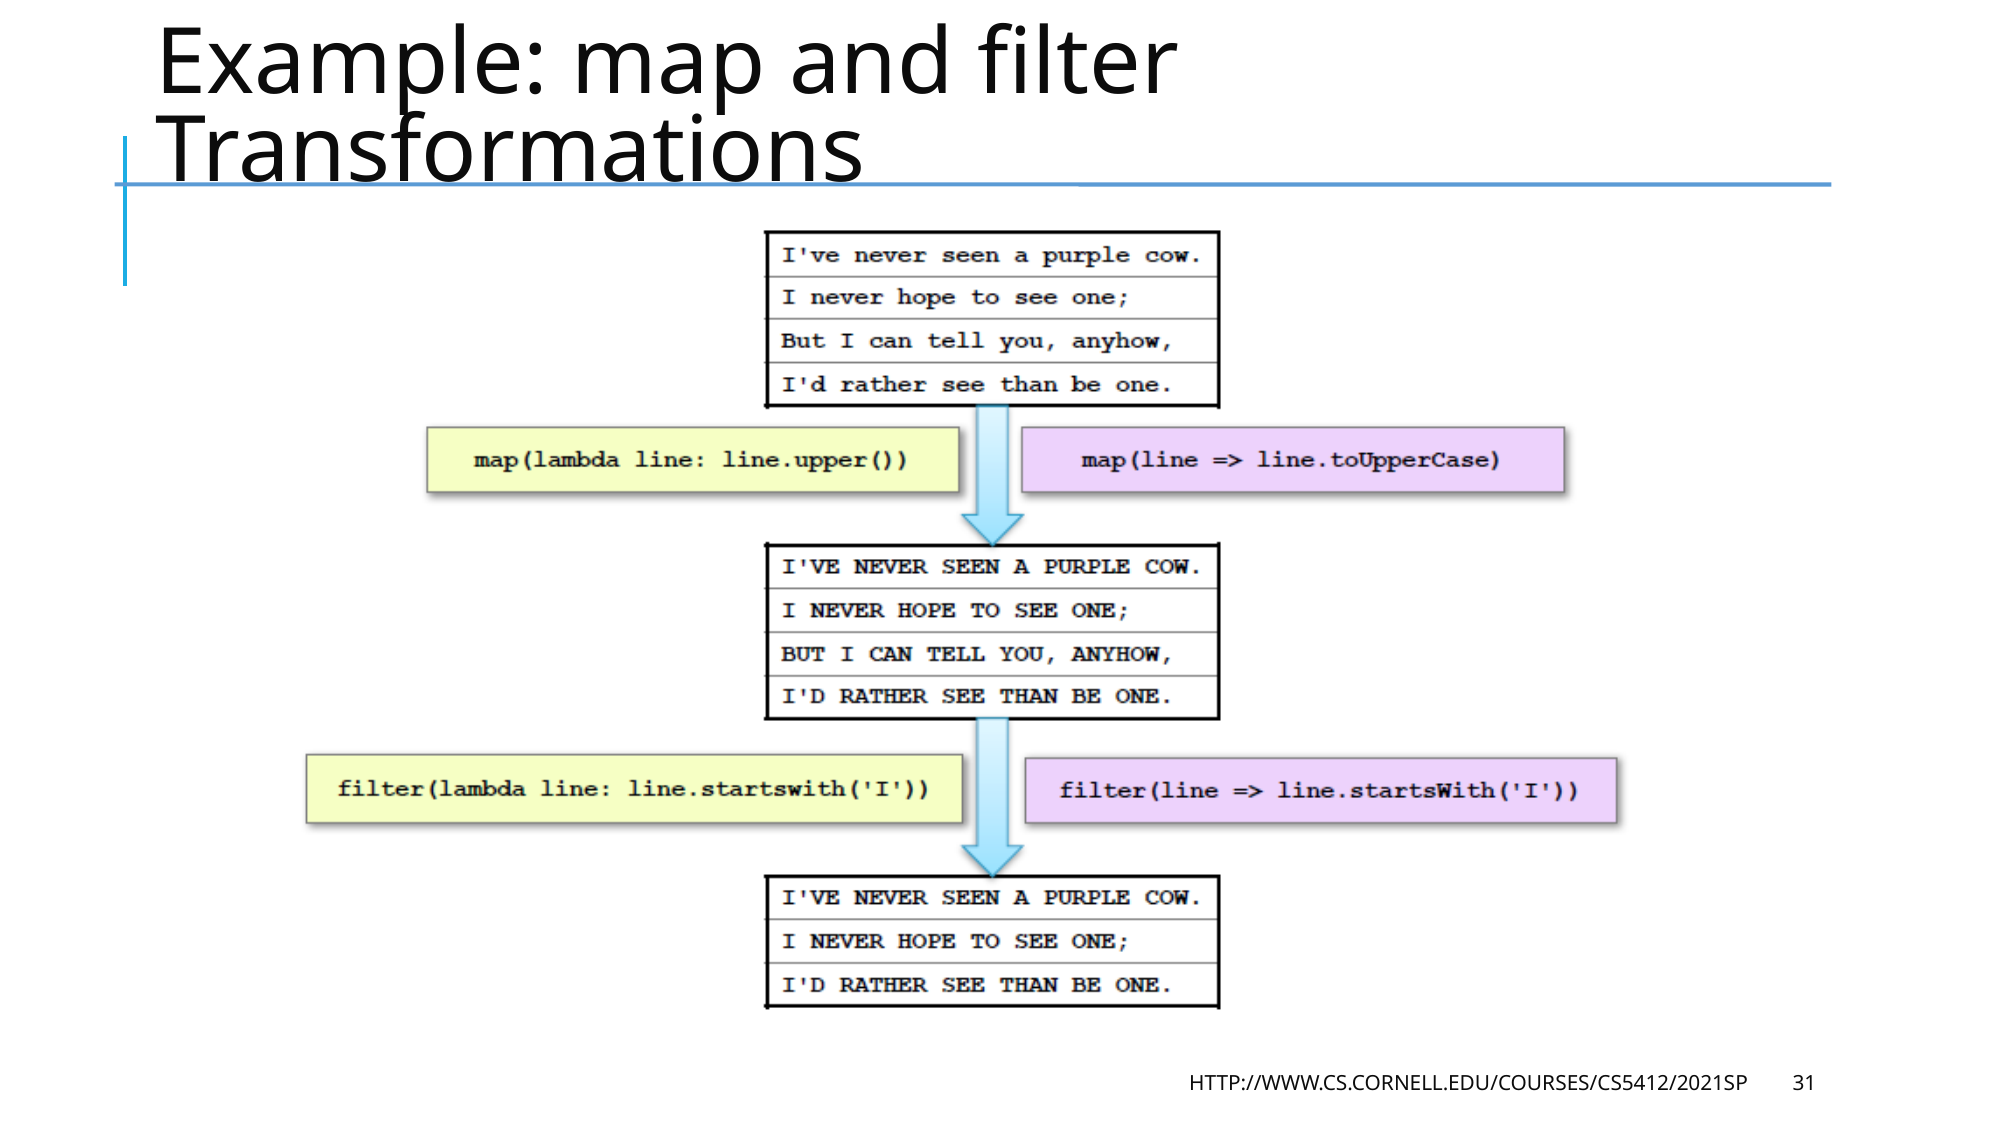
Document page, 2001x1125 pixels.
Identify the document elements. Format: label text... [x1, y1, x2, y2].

title Example: map and filter Transformations [140, 37, 1911, 185]
footer HTTP://WWW.CS.CORNELL.EDU/COURSES/CS5412/2021SP [794, 1061, 1763, 1107]
picture [285, 229, 1638, 1035]
slide_number 31 [1777, 1061, 1938, 1107]
